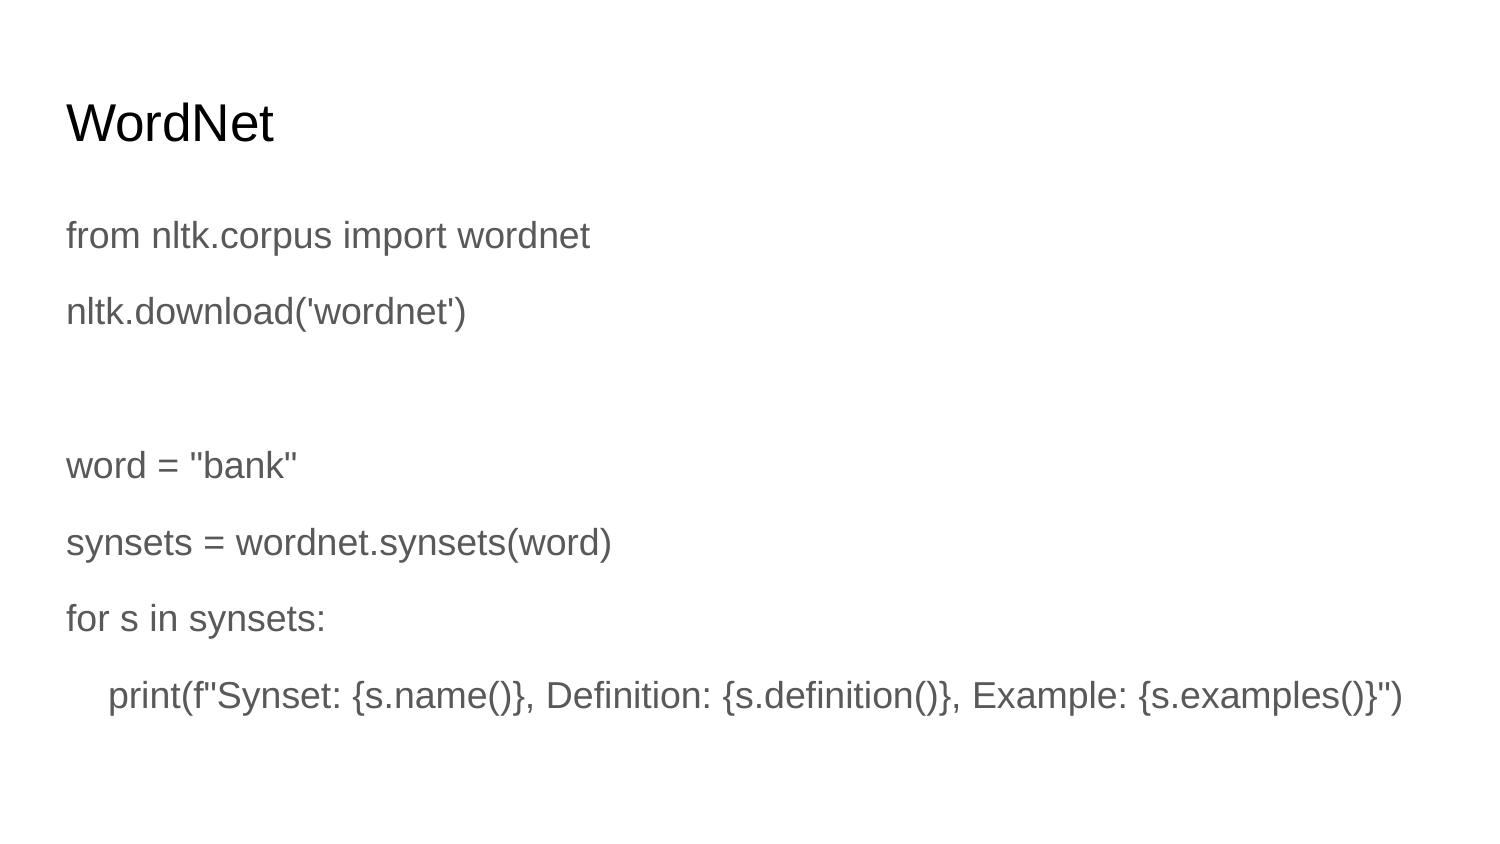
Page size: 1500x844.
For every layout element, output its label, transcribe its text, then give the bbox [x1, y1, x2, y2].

list from nltk.corpus import wordnet nltk.download('wordnet') word = "bank" synsets = wordnet.synsets(word) for s in synsets: print(f"Synset: {s.name()}, Definition: {s.definition()}, Example: {s.examples()}") [51, 189, 1449, 750]
title WordNet [51, 72, 1449, 167]
